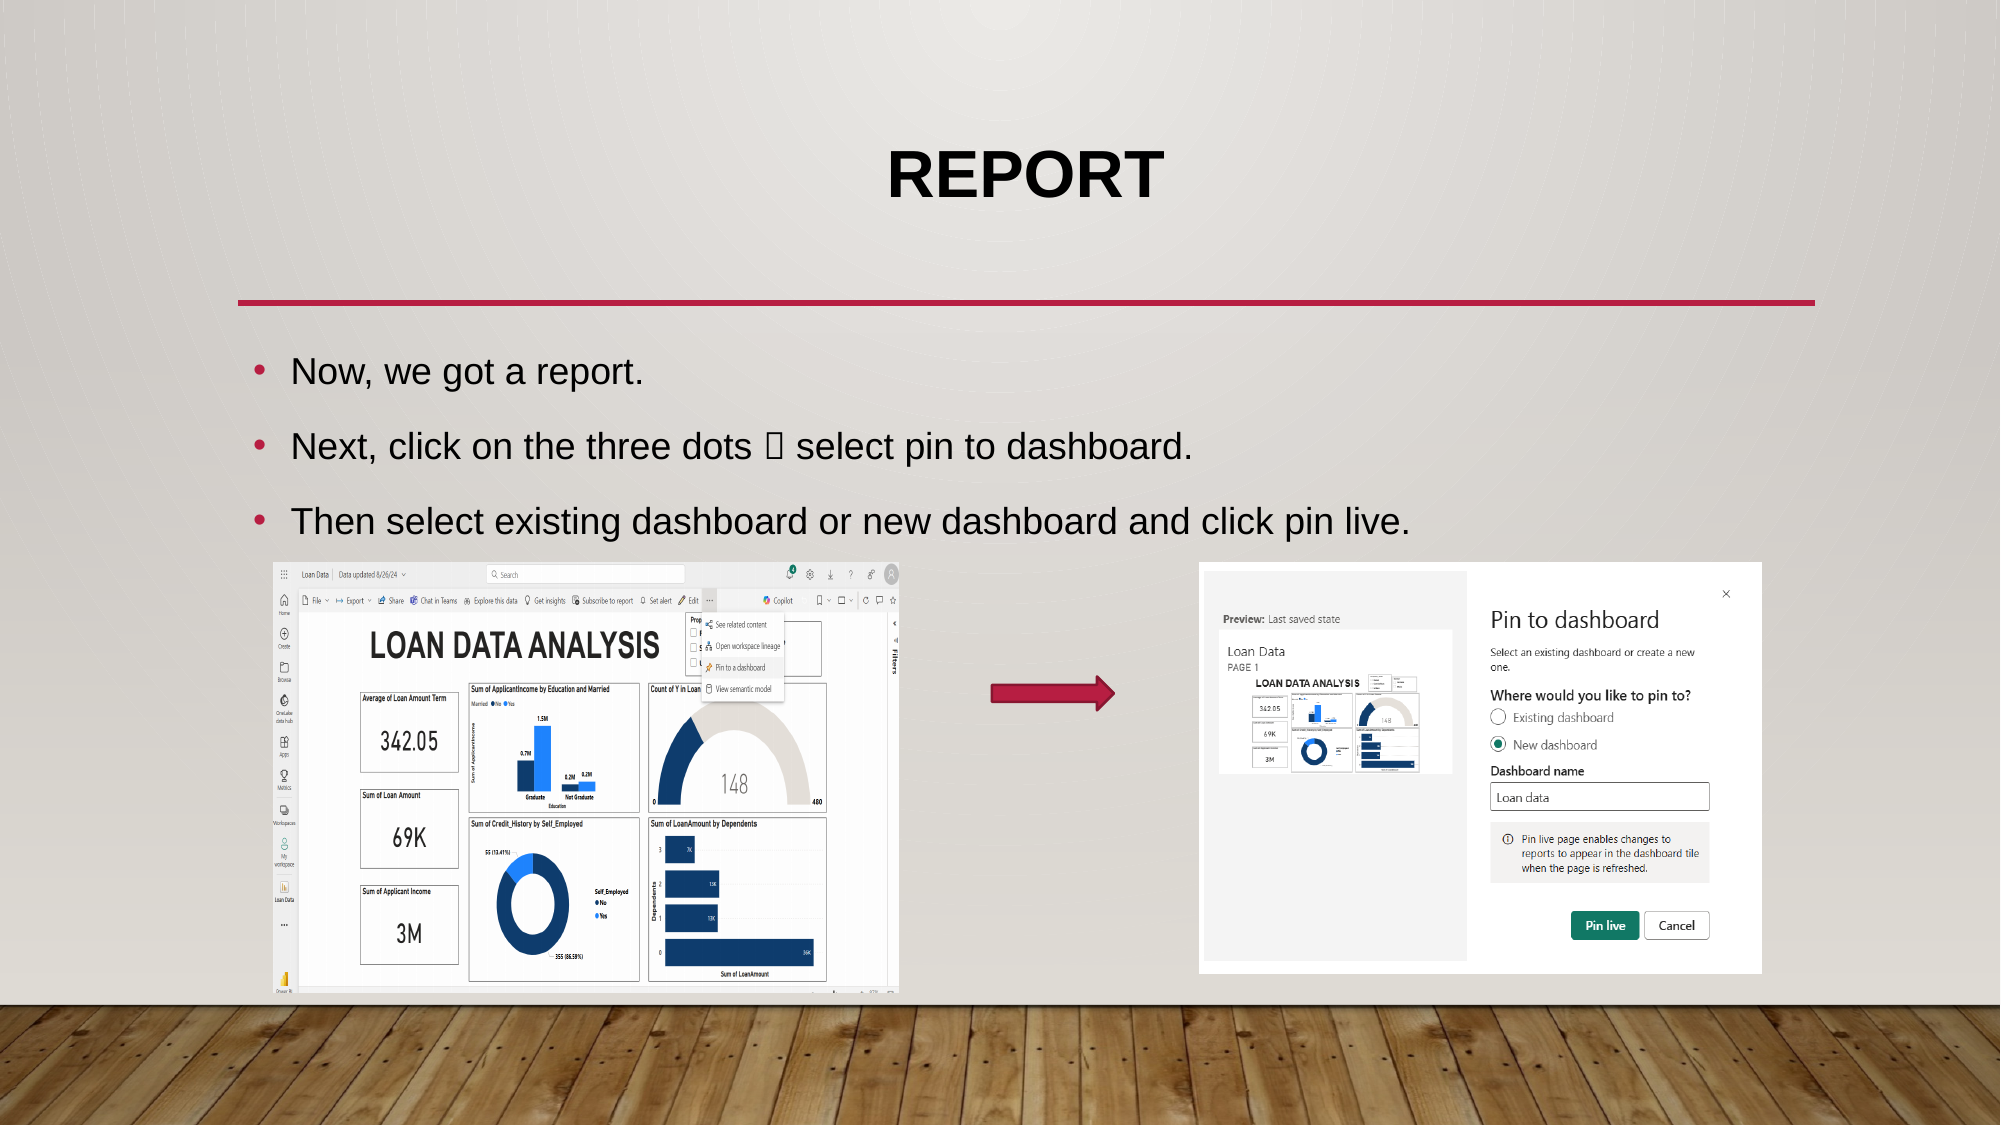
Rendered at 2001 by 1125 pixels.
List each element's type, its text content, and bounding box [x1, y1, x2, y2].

picture [0, 1005, 2000, 1125]
title REPORT [238, 131, 1814, 305]
list Now, we got a report. Next, click on the three dots  select pin to dashboard. Then select existing dashboard or new dashboard and click pin live. [238, 330, 1814, 897]
text_box [990, 675, 1115, 712]
picture [273, 562, 900, 994]
picture [1199, 562, 1763, 974]
